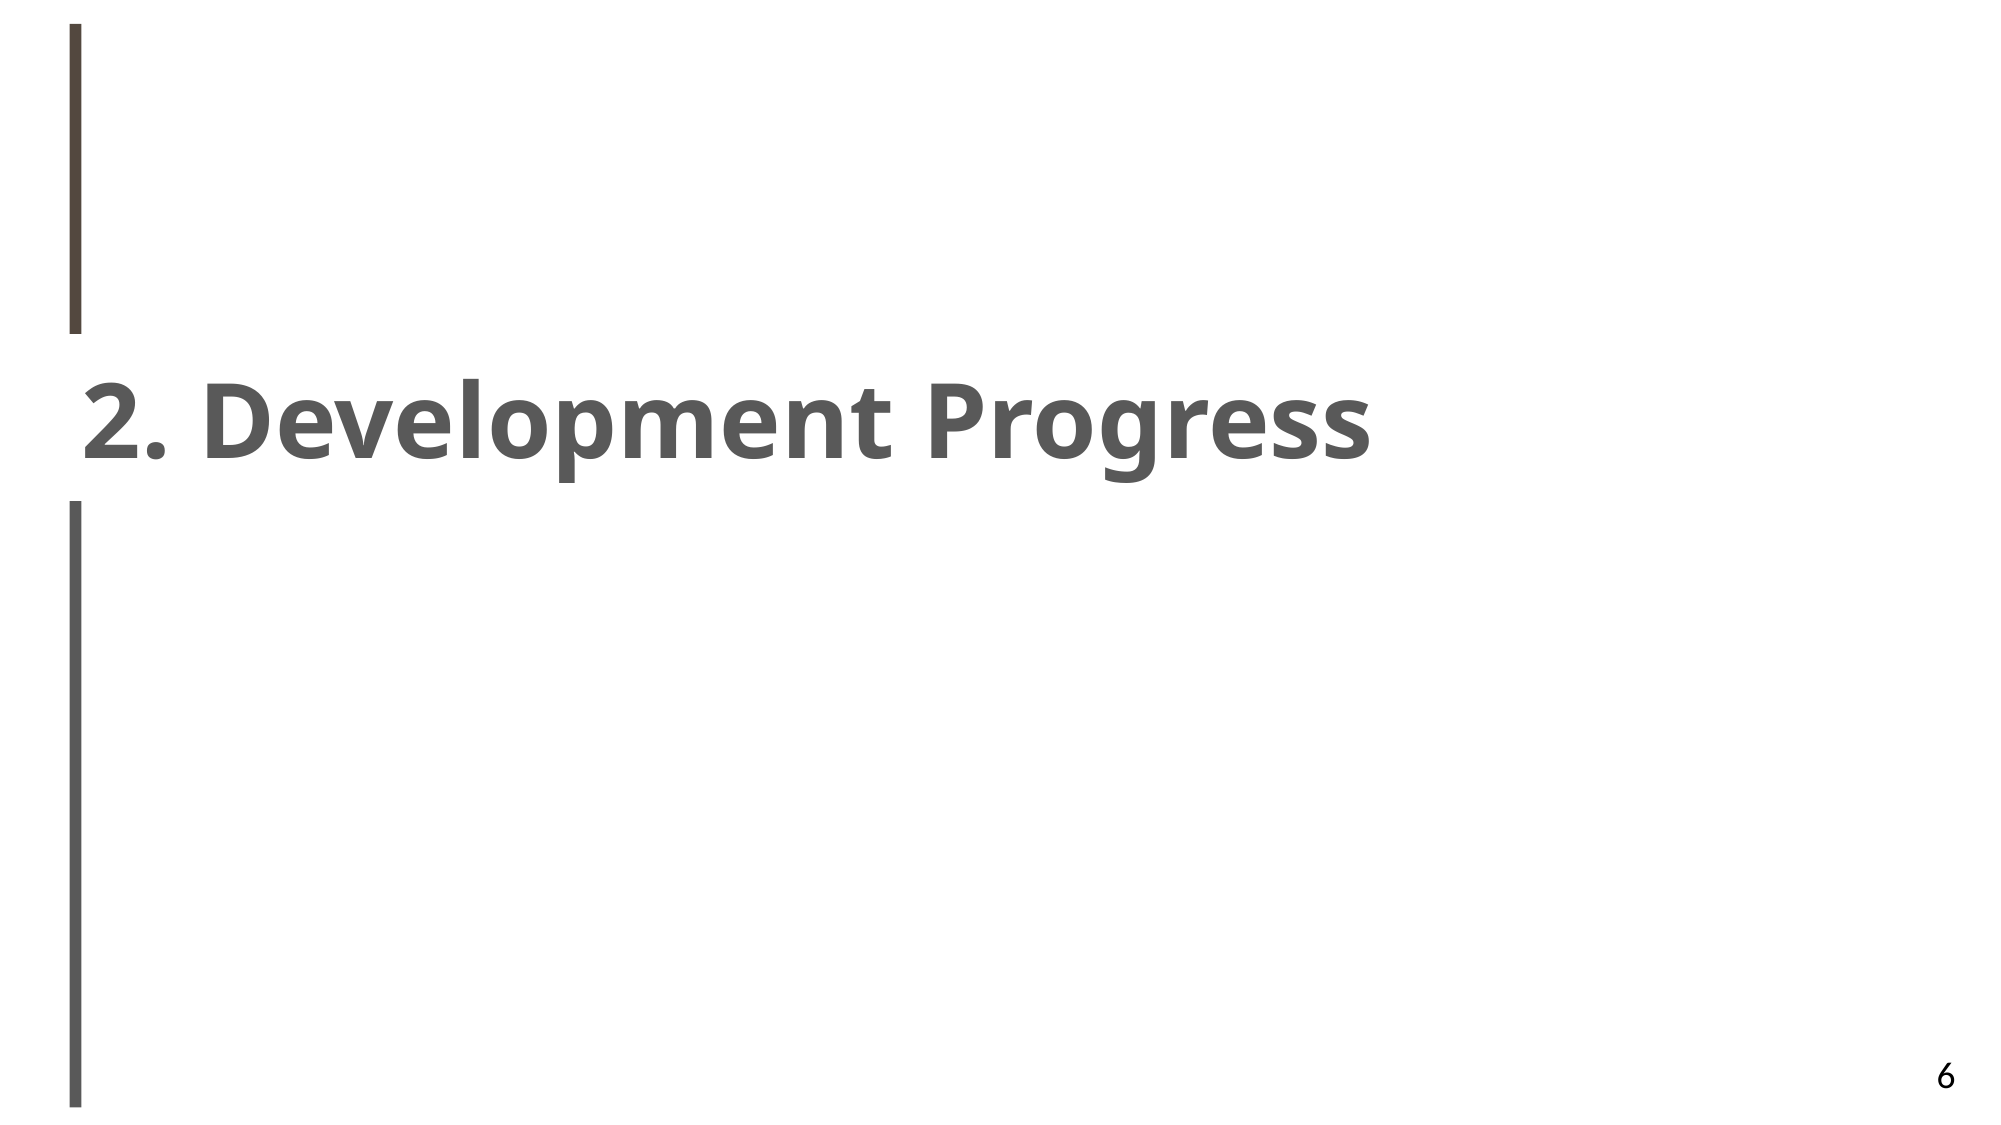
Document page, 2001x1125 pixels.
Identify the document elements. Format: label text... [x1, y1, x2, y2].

text_box 6 [1921, 1043, 1971, 1104]
text_box [68, 500, 82, 1108]
text_box [68, 23, 82, 335]
text_box 2. Development Progress [67, 346, 1394, 487]
